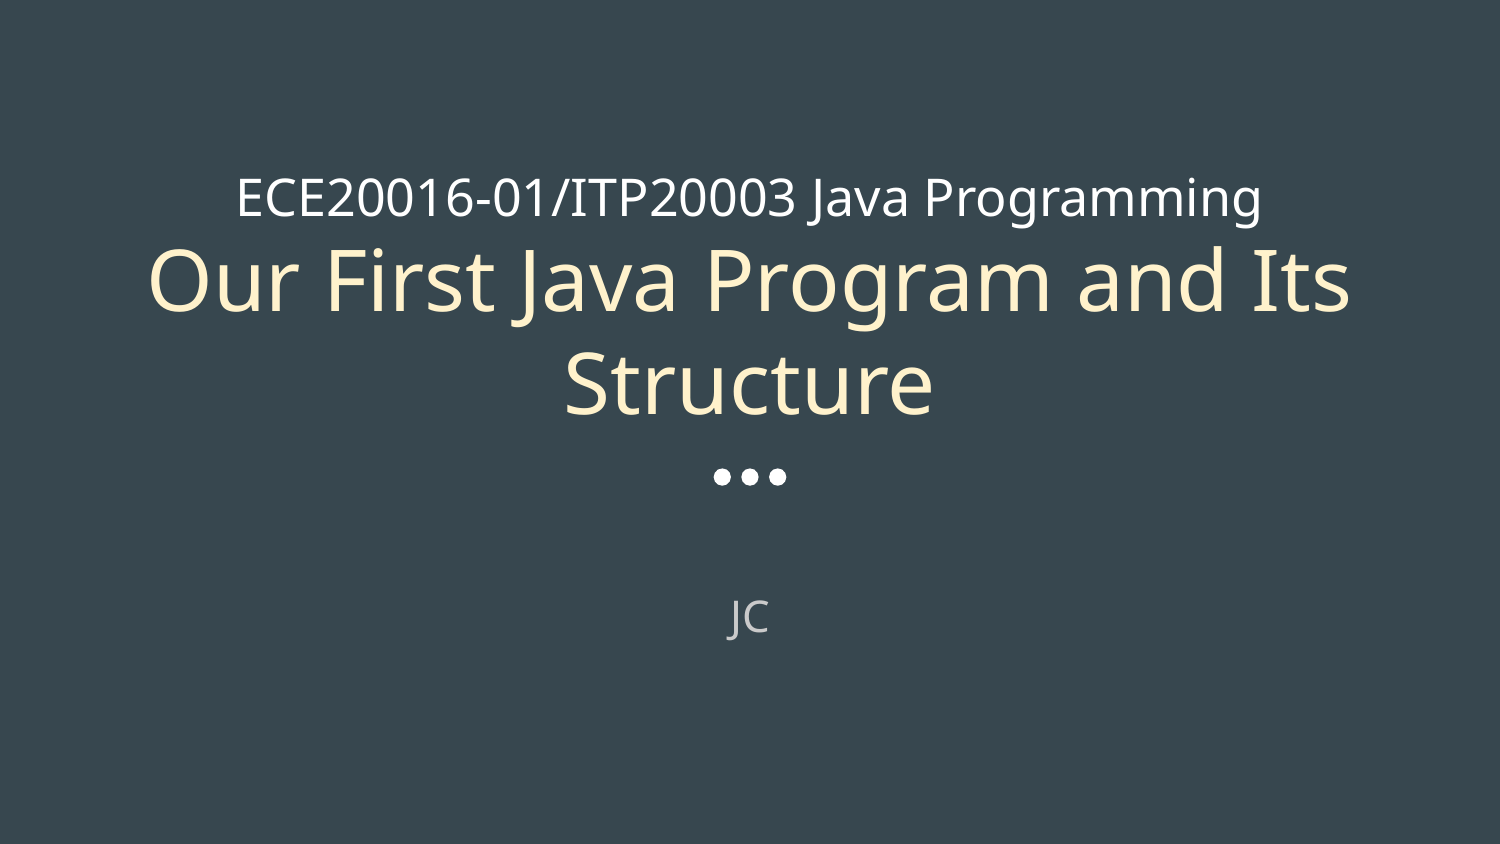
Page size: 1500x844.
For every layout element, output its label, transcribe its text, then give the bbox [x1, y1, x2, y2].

subtitle JC [110, 520, 1390, 651]
title ECE20016-01/ITP20003 Java Programming Our First Java Program and Its Structure [110, 162, 1390, 447]
